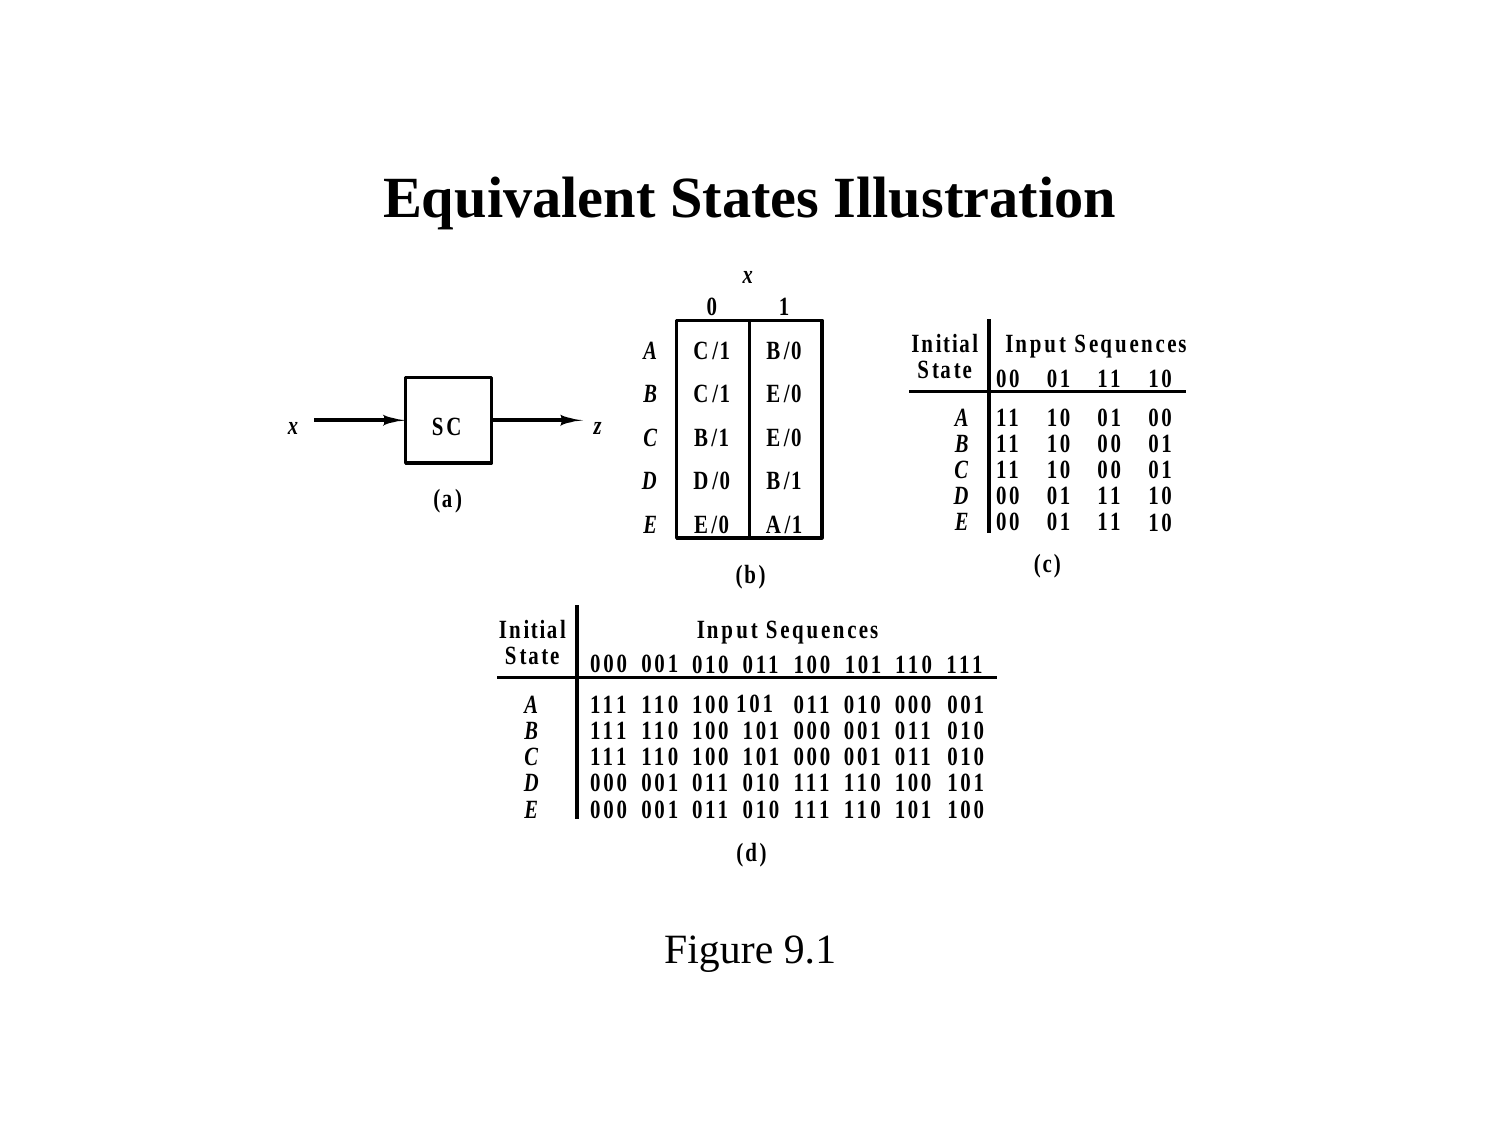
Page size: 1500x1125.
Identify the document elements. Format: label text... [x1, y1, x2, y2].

text_box Figure 9.1 [649, 920, 852, 980]
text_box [262, 249, 1251, 912]
title Equivalent States Illustration [112, 99, 1388, 288]
